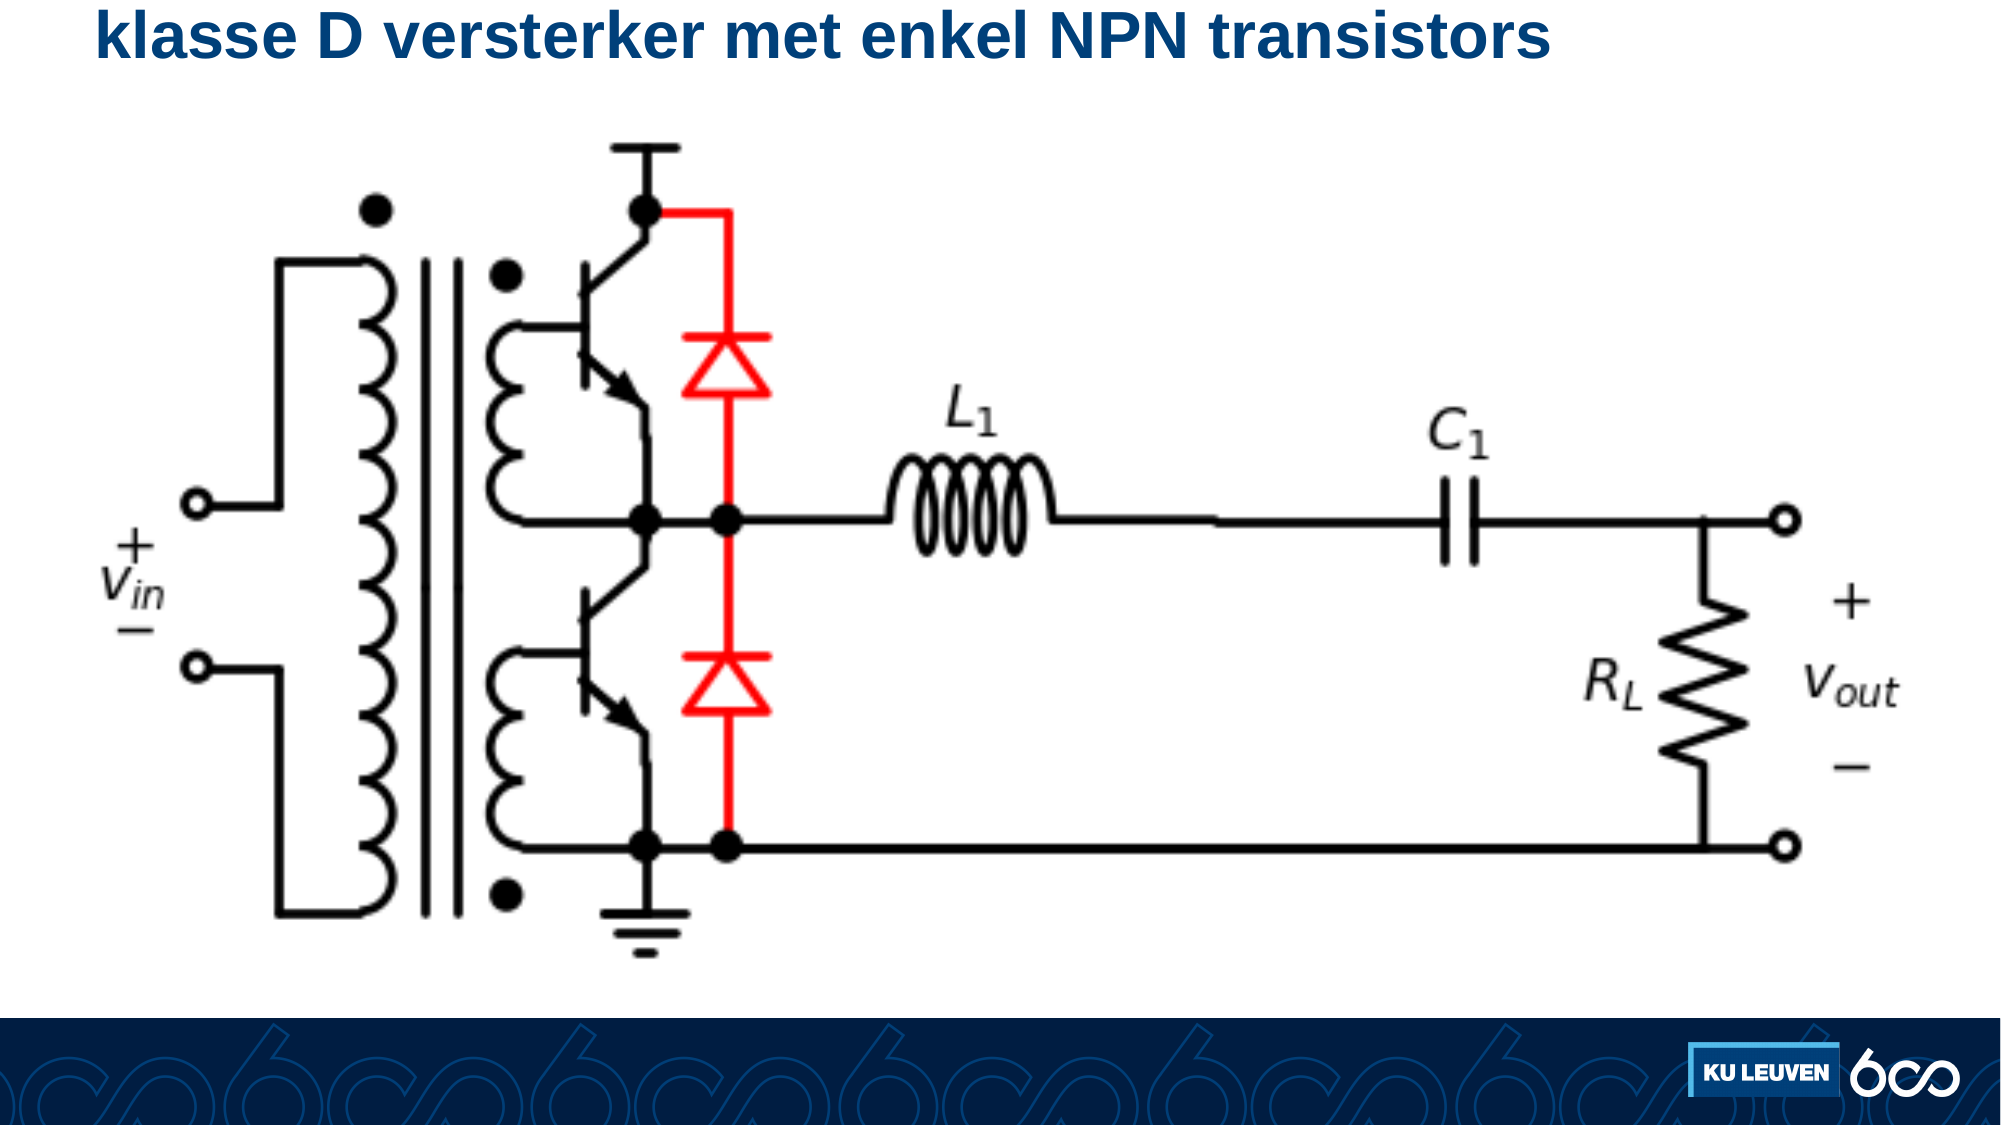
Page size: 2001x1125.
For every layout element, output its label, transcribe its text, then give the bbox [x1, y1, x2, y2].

picture [80, 92, 1920, 1008]
title klasse D versterker met enkel NPN transistors [94, 0, 1906, 92]
picture [0, 1018, 2001, 1125]
